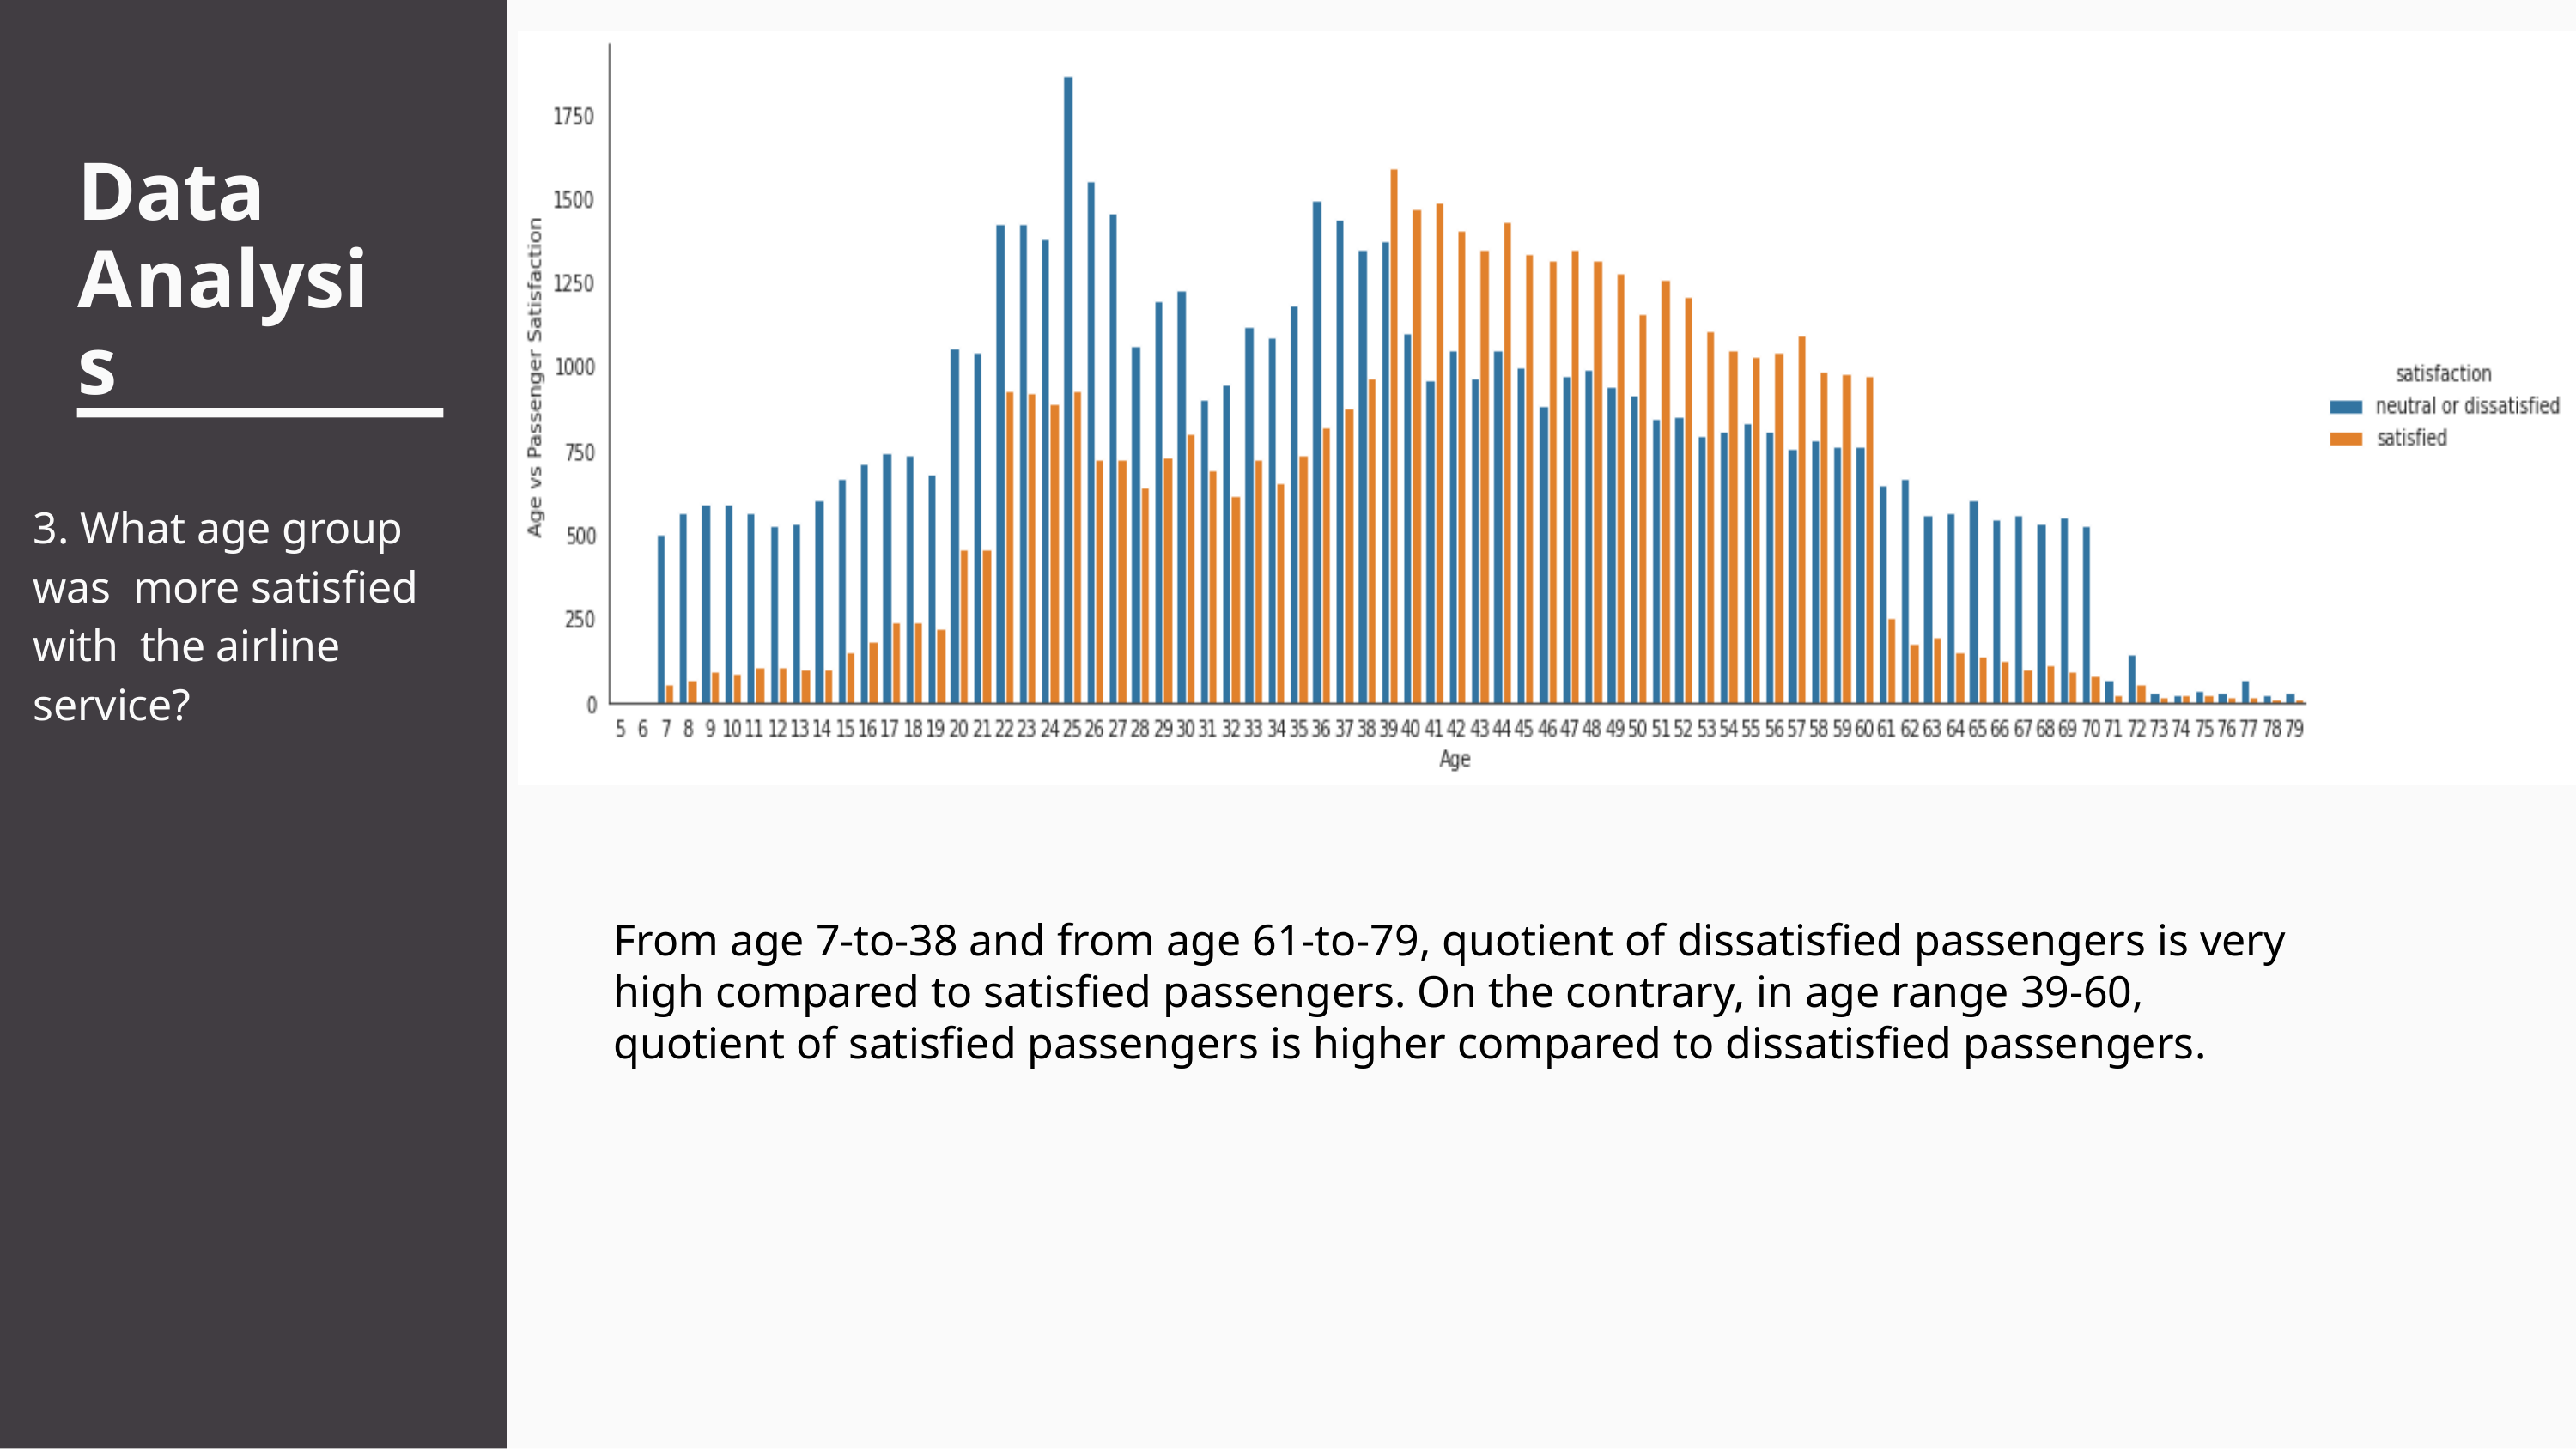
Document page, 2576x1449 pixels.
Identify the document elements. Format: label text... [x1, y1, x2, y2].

text_box 3. What age group was more satisfied with the airline service? [31, 492, 465, 730]
text_box From age 7-to-38 and from age 61-to-79, quotient of dissatisfied passengers is very high compared to satisfied passengers. On the contrary, in age range 39-60, quotient of satisfied passengers is higher compared to dissatisfied passengers. [600, 906, 2340, 1074]
text_box [0, 0, 507, 1449]
picture [517, 31, 2576, 785]
text_box [76, 408, 444, 418]
title Data Analysis [75, 136, 386, 411]
